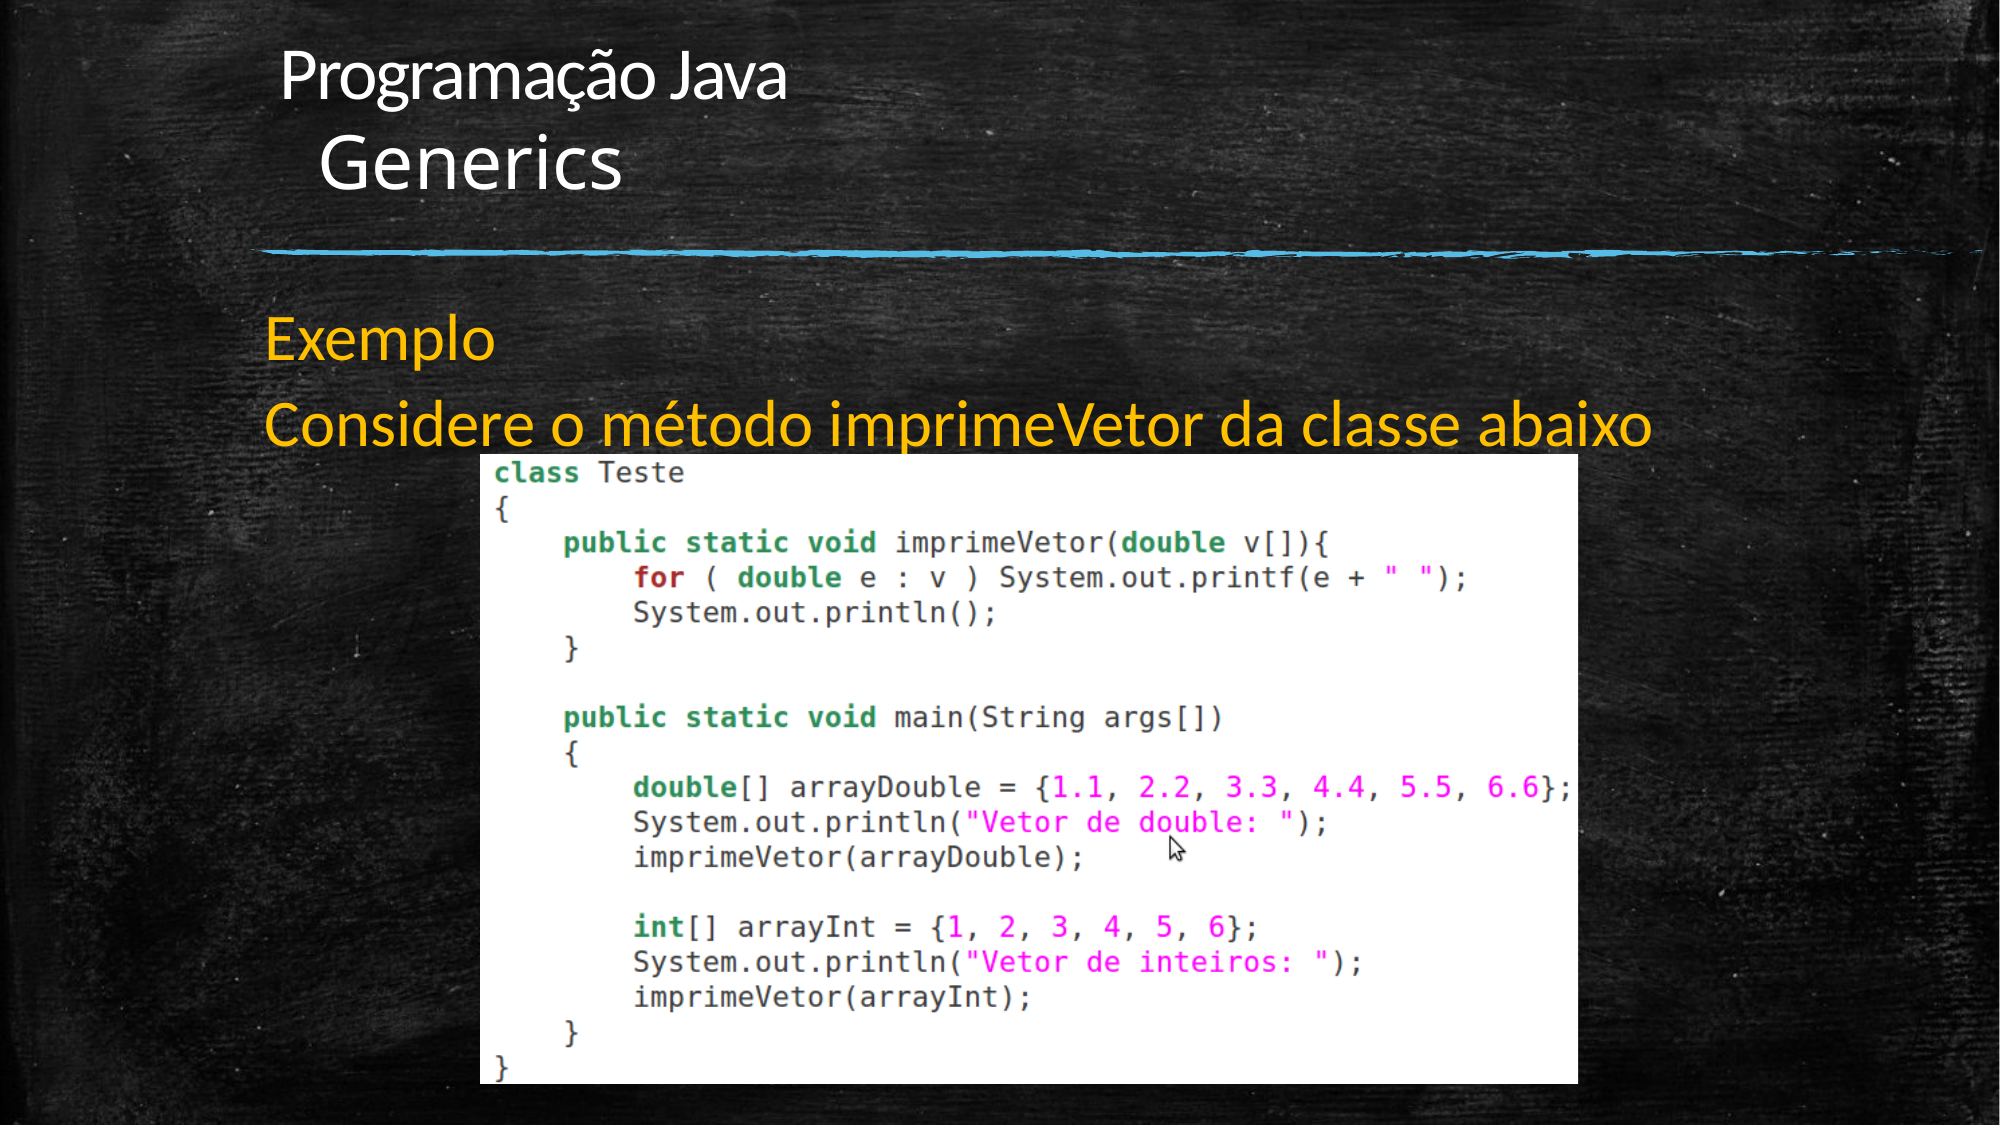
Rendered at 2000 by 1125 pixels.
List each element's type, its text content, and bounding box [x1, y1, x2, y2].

title Programação Java Generics [249, 45, 1520, 200]
picture [479, 453, 1579, 1084]
list Exemplo Considere o método imprimeVetor da classe abaixo [249, 200, 1969, 1083]
